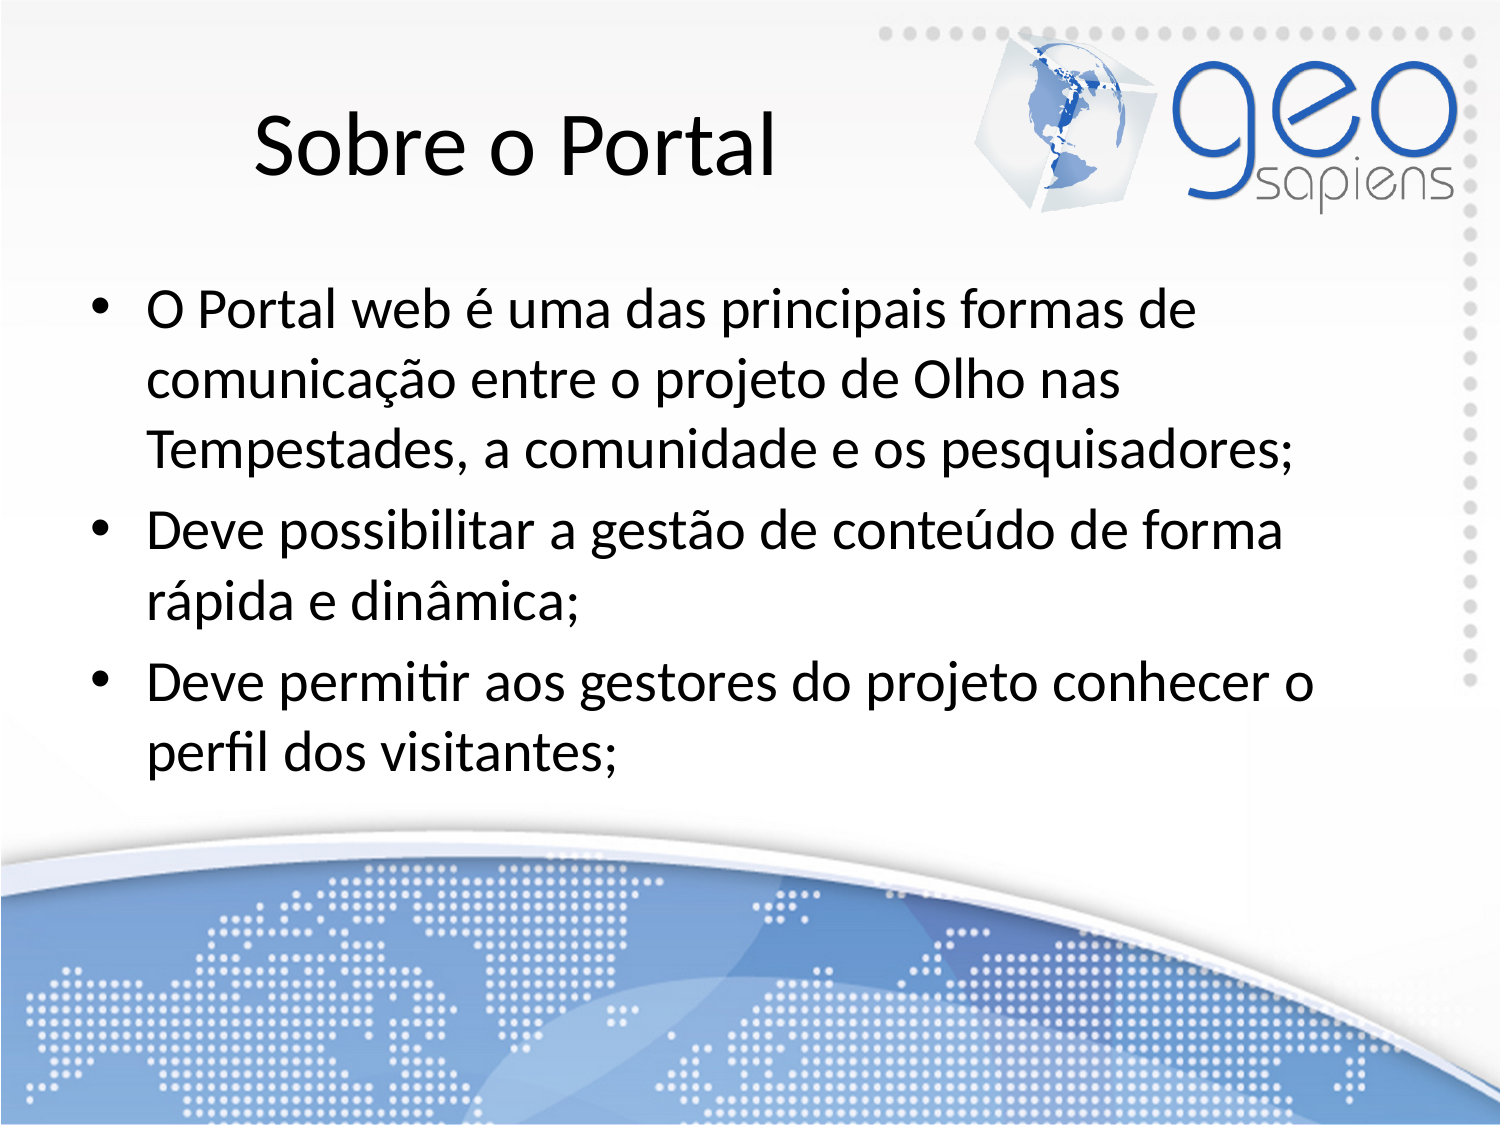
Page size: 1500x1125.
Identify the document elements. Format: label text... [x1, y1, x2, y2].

title Sobre o Portal [75, 37, 958, 241]
list O Portal web é uma das principais formas de comunicação entre o projeto de Olho nas Tempestades, a comunidade e os pesquisadores; Deve possibilitar a gestão de conteúdo de forma rápida e dinâmica; Deve permitir aos gestores do projeto conhecer o perfil dos visitantes; [75, 262, 1425, 916]
picture [0, 0, 1500, 1125]
text_box [971, 30, 1459, 215]
